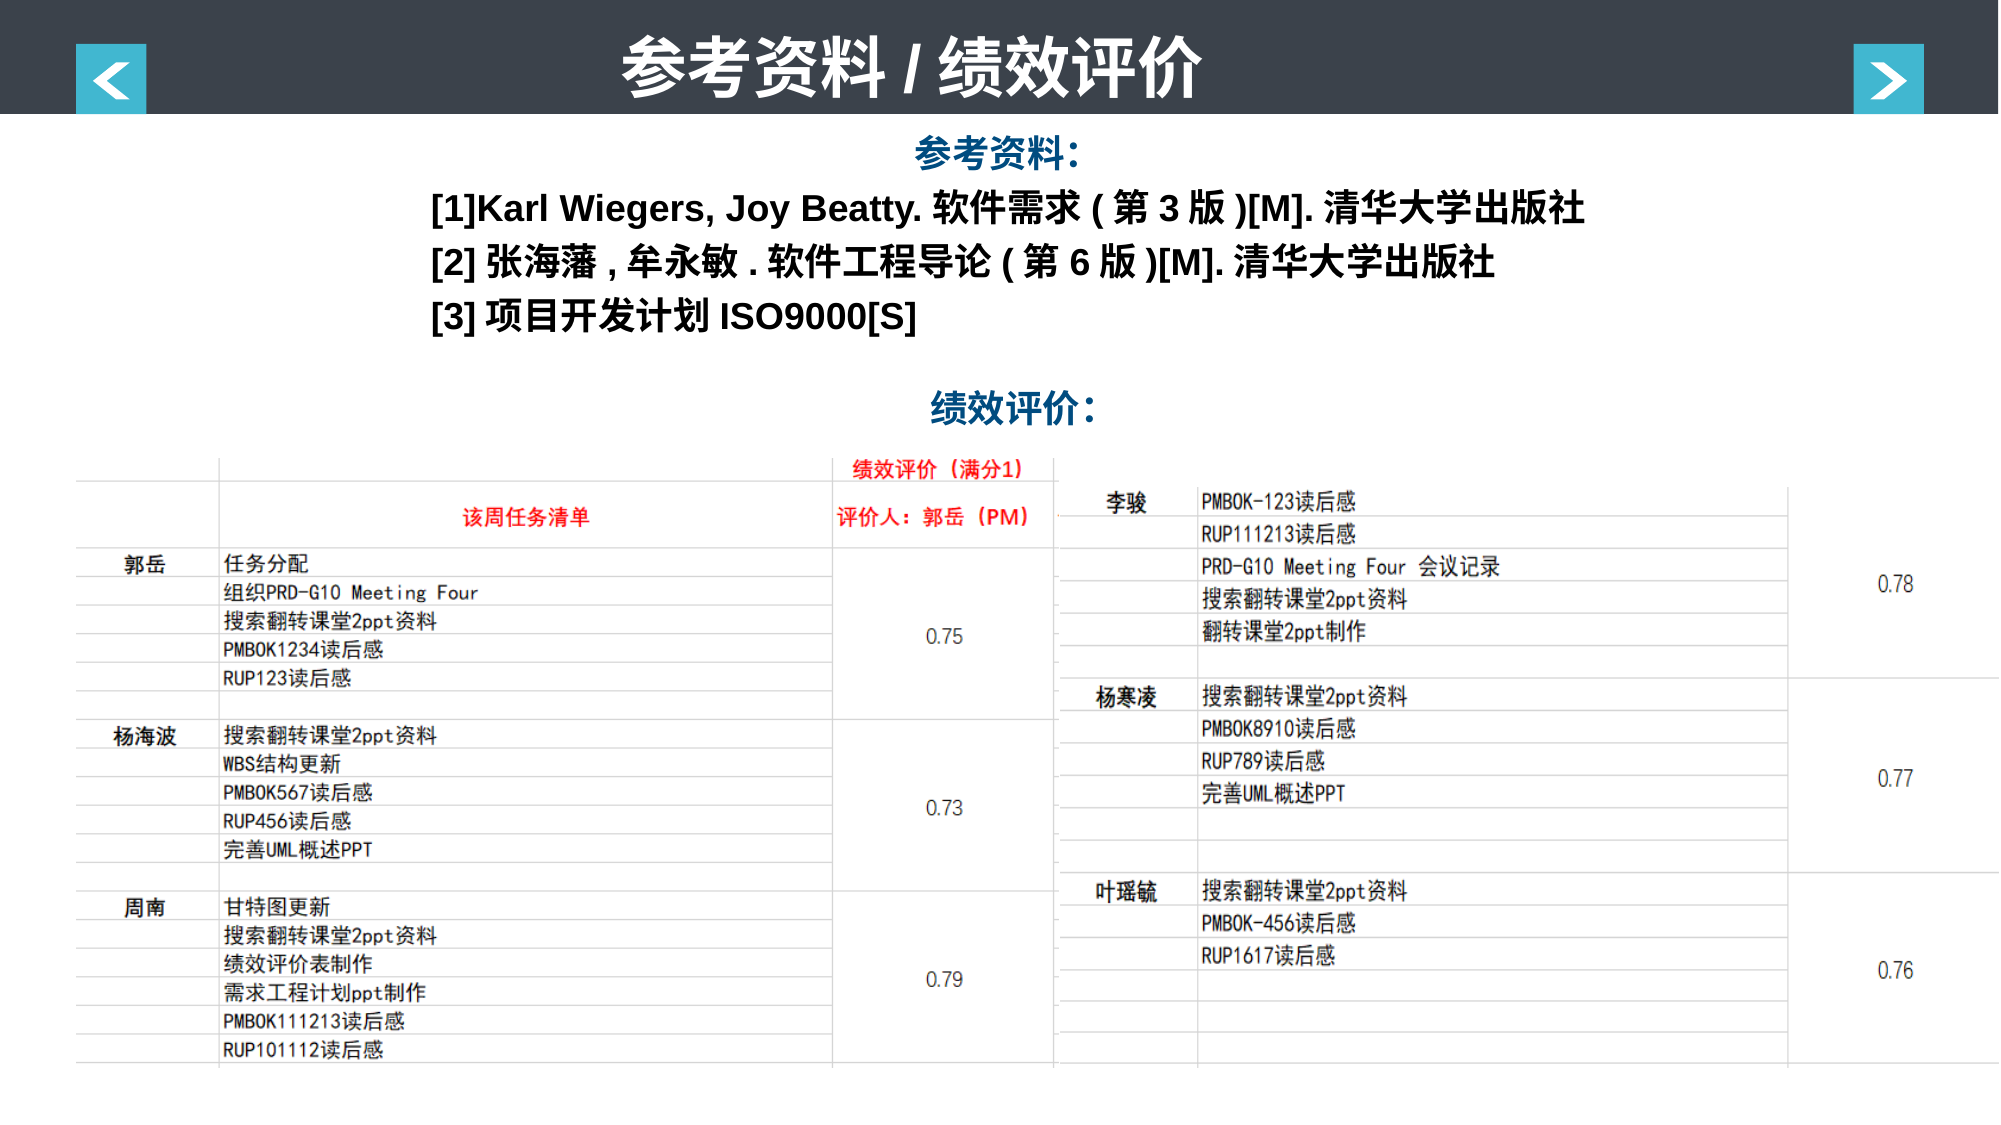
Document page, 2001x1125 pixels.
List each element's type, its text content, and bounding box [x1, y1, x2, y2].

text_box 绩效评价： [915, 377, 1133, 437]
picture [76, 458, 1059, 1068]
picture [1060, 487, 1999, 1068]
text_box 参考资料： [1]Karl Wiegers, Joy Beatty.软件需求(第3版)[M].清华大学出版社 [2]张海藩,牟永敏.软件工程导论(第6版)[M].清华大学出版社 [3]项目开发计划ISO9000[S] [416, 113, 1601, 345]
text_box 参考资料/绩效评价 [605, 2, 1395, 113]
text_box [76, 43, 147, 115]
text_box [0, 0, 1999, 115]
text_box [1853, 43, 1924, 115]
